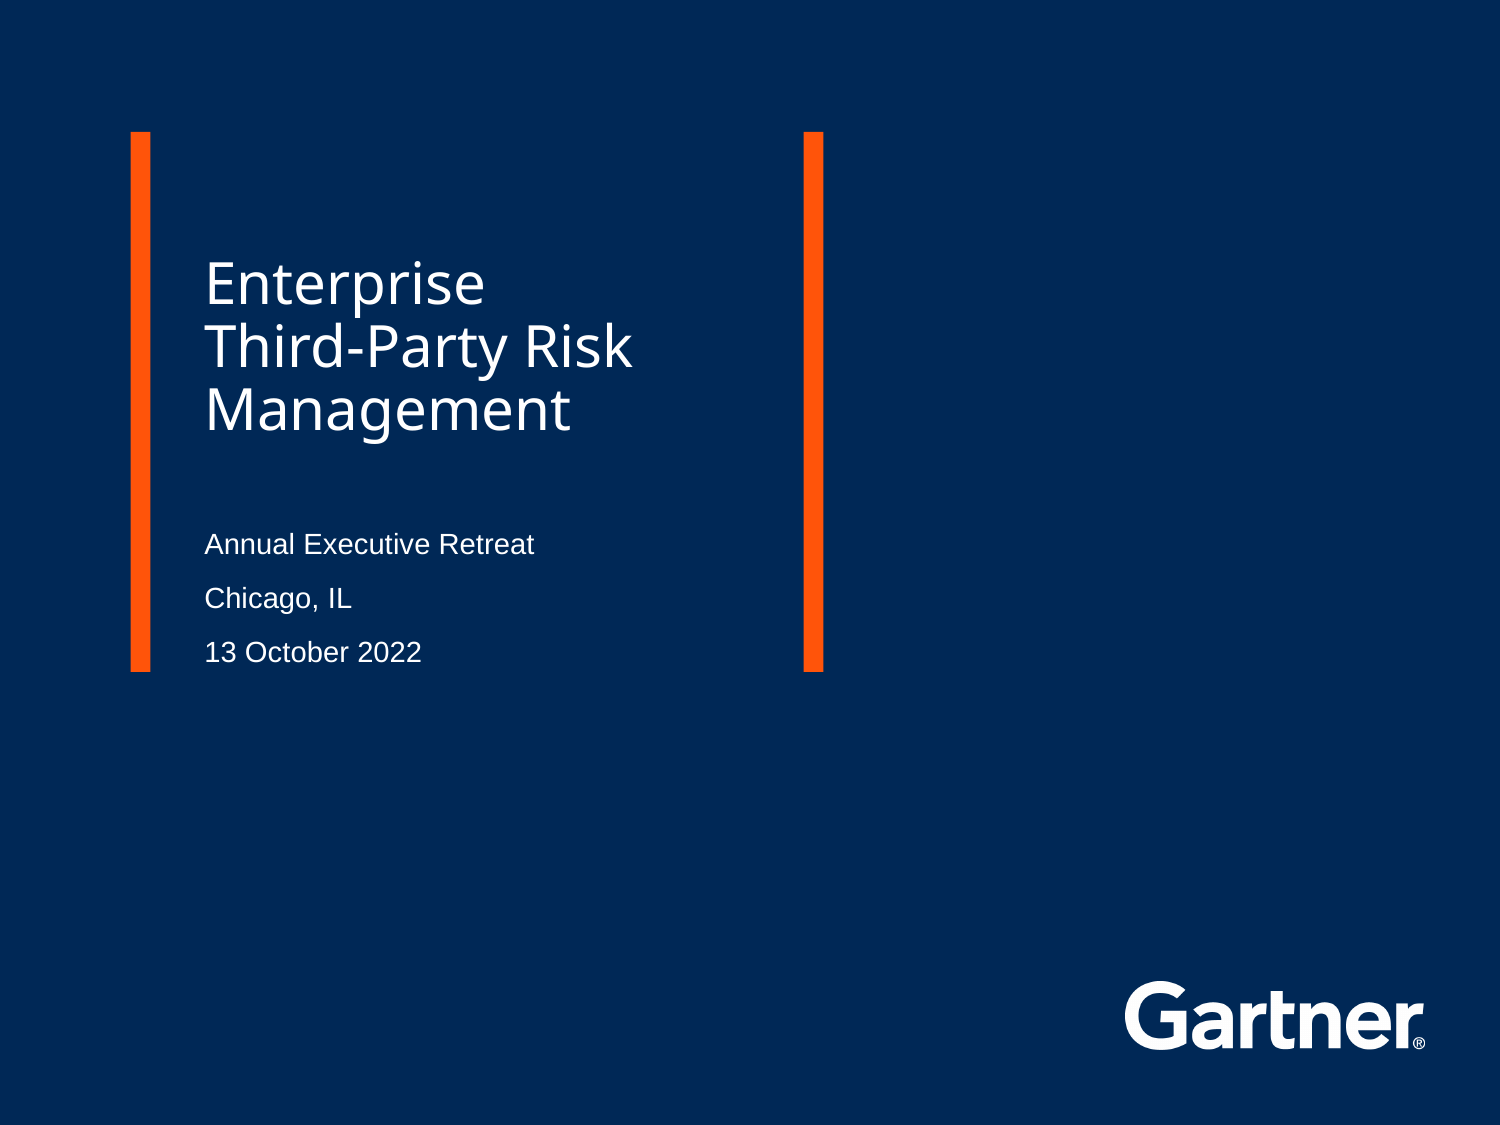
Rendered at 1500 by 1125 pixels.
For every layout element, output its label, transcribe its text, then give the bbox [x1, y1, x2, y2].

list Annual Executive Retreat Chicago, IL 13 October 2022 [150, 525, 804, 648]
picture [1125, 981, 1425, 1050]
title Enterprise Third-Party Risk Management [150, 132, 804, 525]
